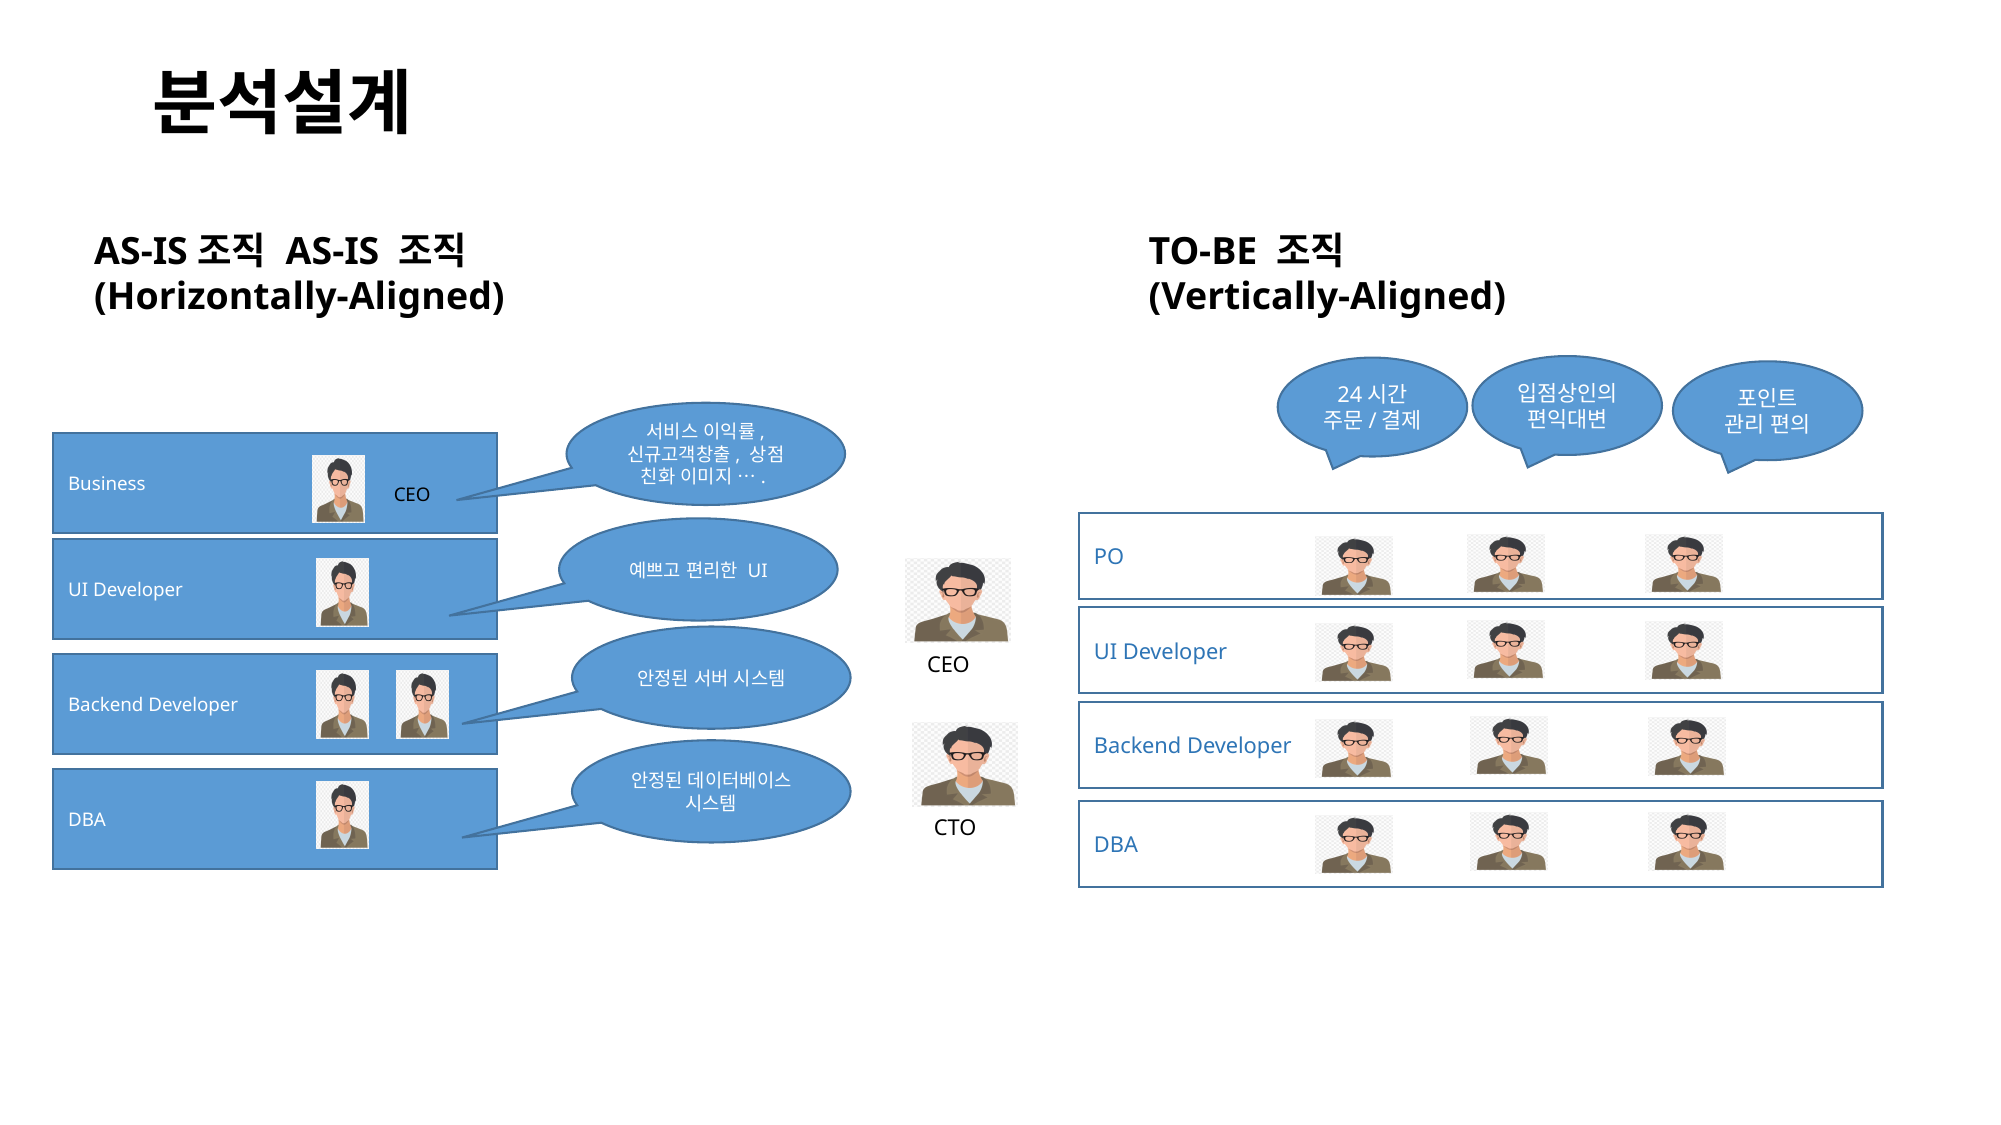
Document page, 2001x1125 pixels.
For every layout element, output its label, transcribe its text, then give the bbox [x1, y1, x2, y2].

picture [1315, 815, 1393, 874]
picture [1645, 534, 1723, 593]
picture [1315, 719, 1393, 779]
text_box PO [1078, 512, 1884, 600]
picture [905, 558, 1011, 643]
text_box TO-BE 조직 (Vertically-Aligned) [1133, 220, 1655, 325]
picture [1648, 717, 1726, 776]
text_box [53, 402, 851, 869]
text_box UI Developer [1078, 606, 1884, 694]
picture [1648, 812, 1726, 871]
title 분석설계 [137, 59, 1863, 152]
picture [1467, 534, 1545, 593]
text_box Backend Developer [1078, 701, 1884, 789]
text_box CTO [919, 807, 992, 848]
picture [1315, 623, 1393, 682]
text_box CEO [912, 643, 985, 684]
picture [1467, 620, 1545, 679]
text_box 24시간 주문/결제 [1276, 356, 1469, 471]
picture [1645, 621, 1723, 680]
text_box DBA [1078, 800, 1884, 888]
picture [1315, 536, 1393, 596]
picture [1469, 716, 1548, 775]
picture [912, 722, 1018, 807]
text_box 포인트 관리 편의 [1671, 360, 1864, 475]
text_box 입점상인의 편익대변 [1471, 355, 1664, 469]
picture [1469, 812, 1548, 871]
text_box AS-IS조직 AS-IS 조직 (Horizontally-Aligned) [79, 220, 600, 325]
